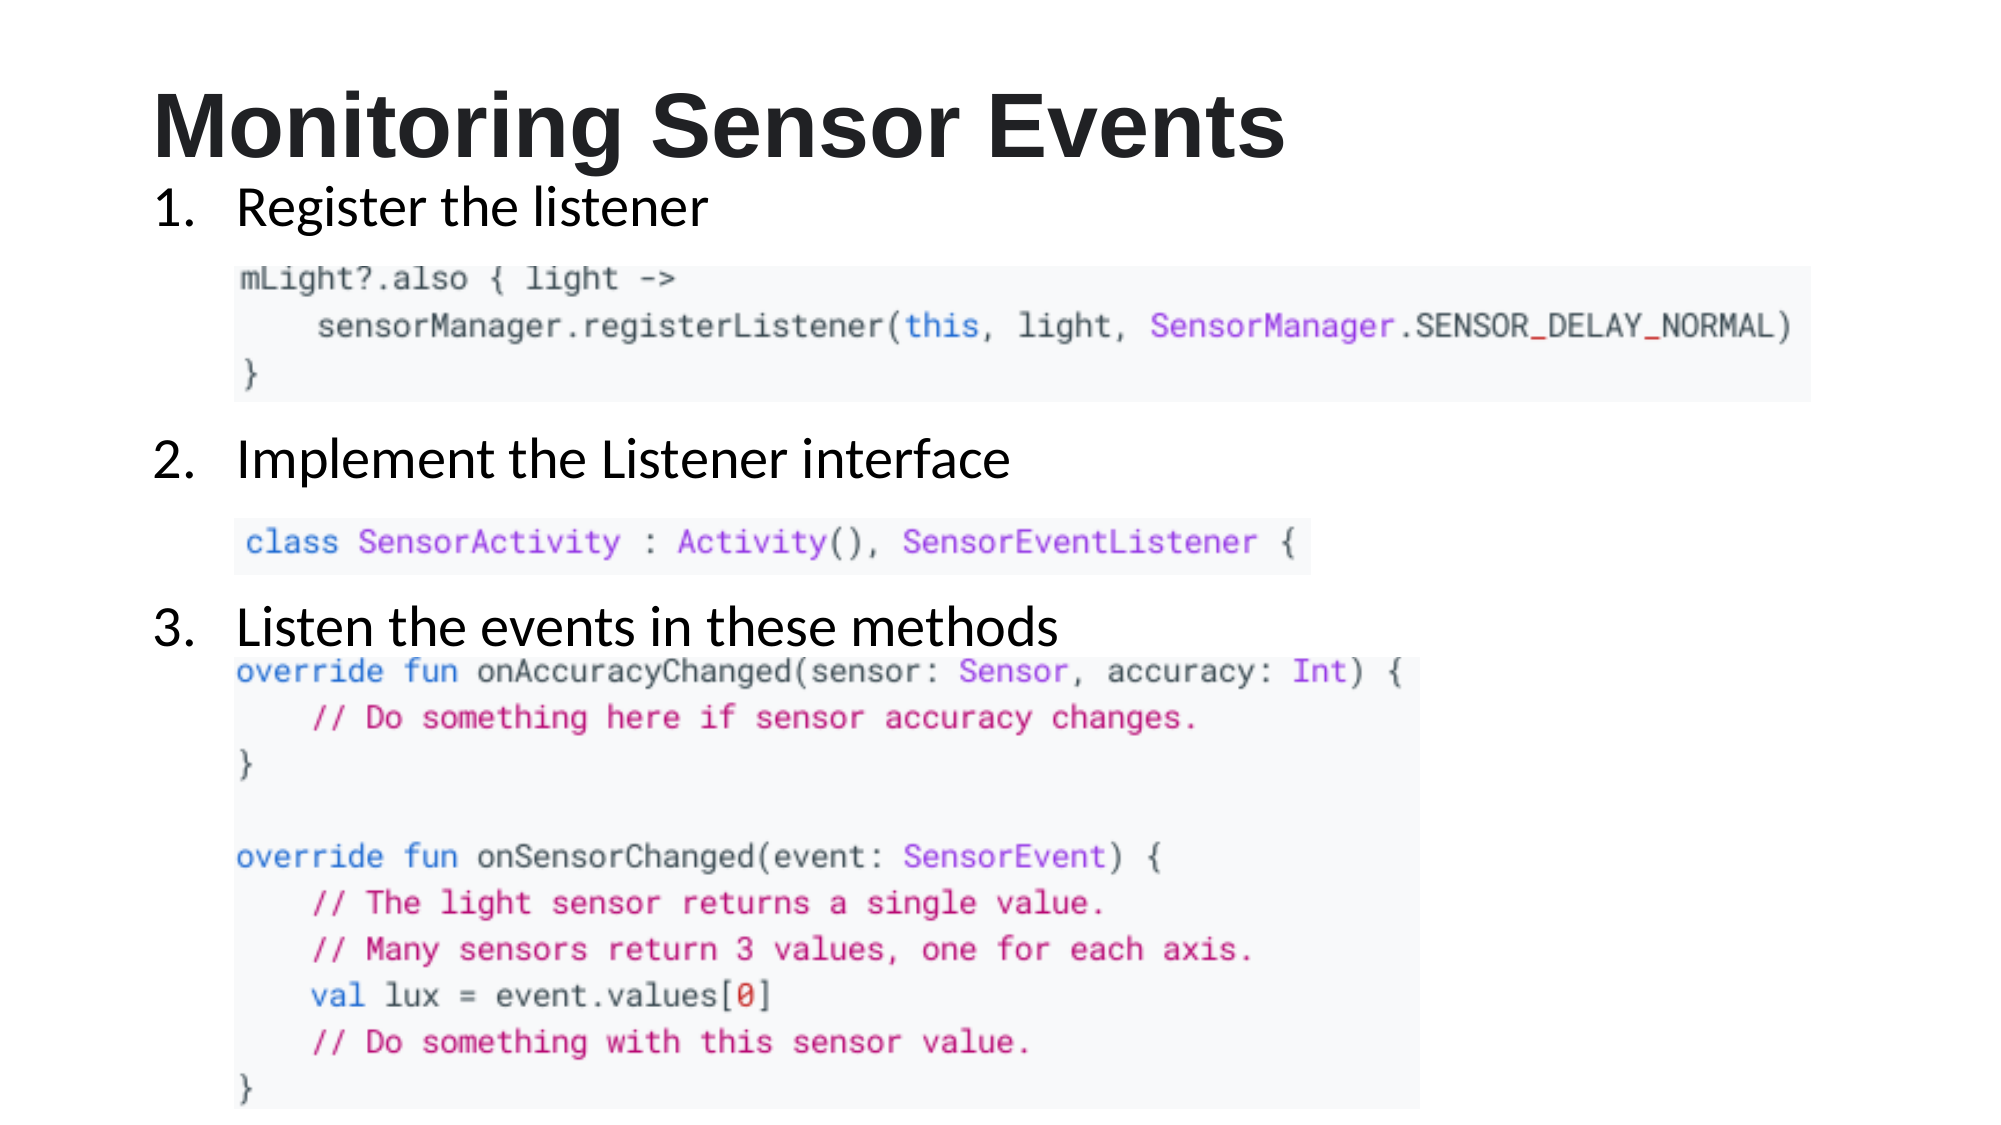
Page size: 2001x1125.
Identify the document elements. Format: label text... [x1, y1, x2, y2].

picture [234, 266, 1811, 402]
picture [234, 657, 1420, 1109]
title Monitoring Sensor Events [137, 19, 1863, 169]
picture [234, 518, 1311, 575]
list Register the listener Implement the Listener interface Listen the events in these methods [137, 169, 1863, 883]
